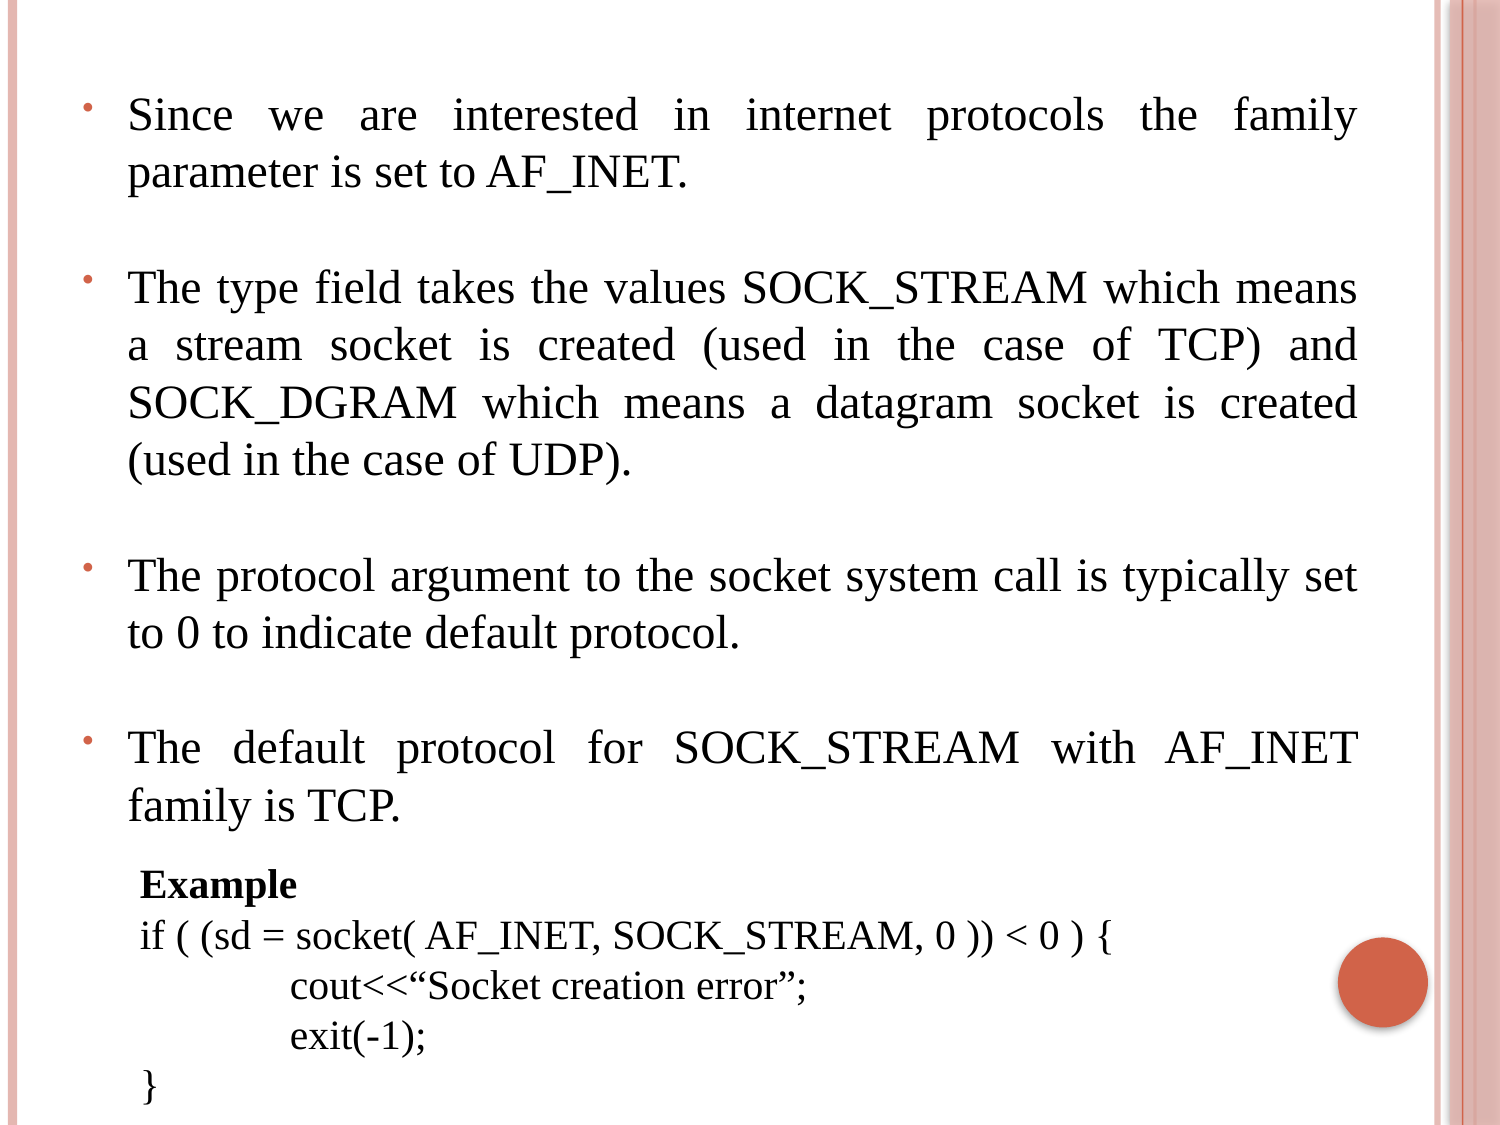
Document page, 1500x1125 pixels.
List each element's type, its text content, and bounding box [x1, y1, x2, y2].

list Since we are interested in internet protocols the family parameter is set to AF_INET. The type field takes the values SOCK_STREAM which means a stream socket is created (used in the case of TCP) and SOCK_DGRAM which means a datagram socket is created (used in the case of UDP). The protocol argument to the socket system call is typically set to 0 to indicate default protocol. The default protocol for SOCK_STREAM with AF_INET family is TCP. [37, 75, 1375, 875]
text_box Example if ( (sd = socket( AF_INET, SOCK_STREAM, 0 )) < 0 ) { cout<<“Socket creation error”; exit(-1); } [124, 799, 1263, 1115]
